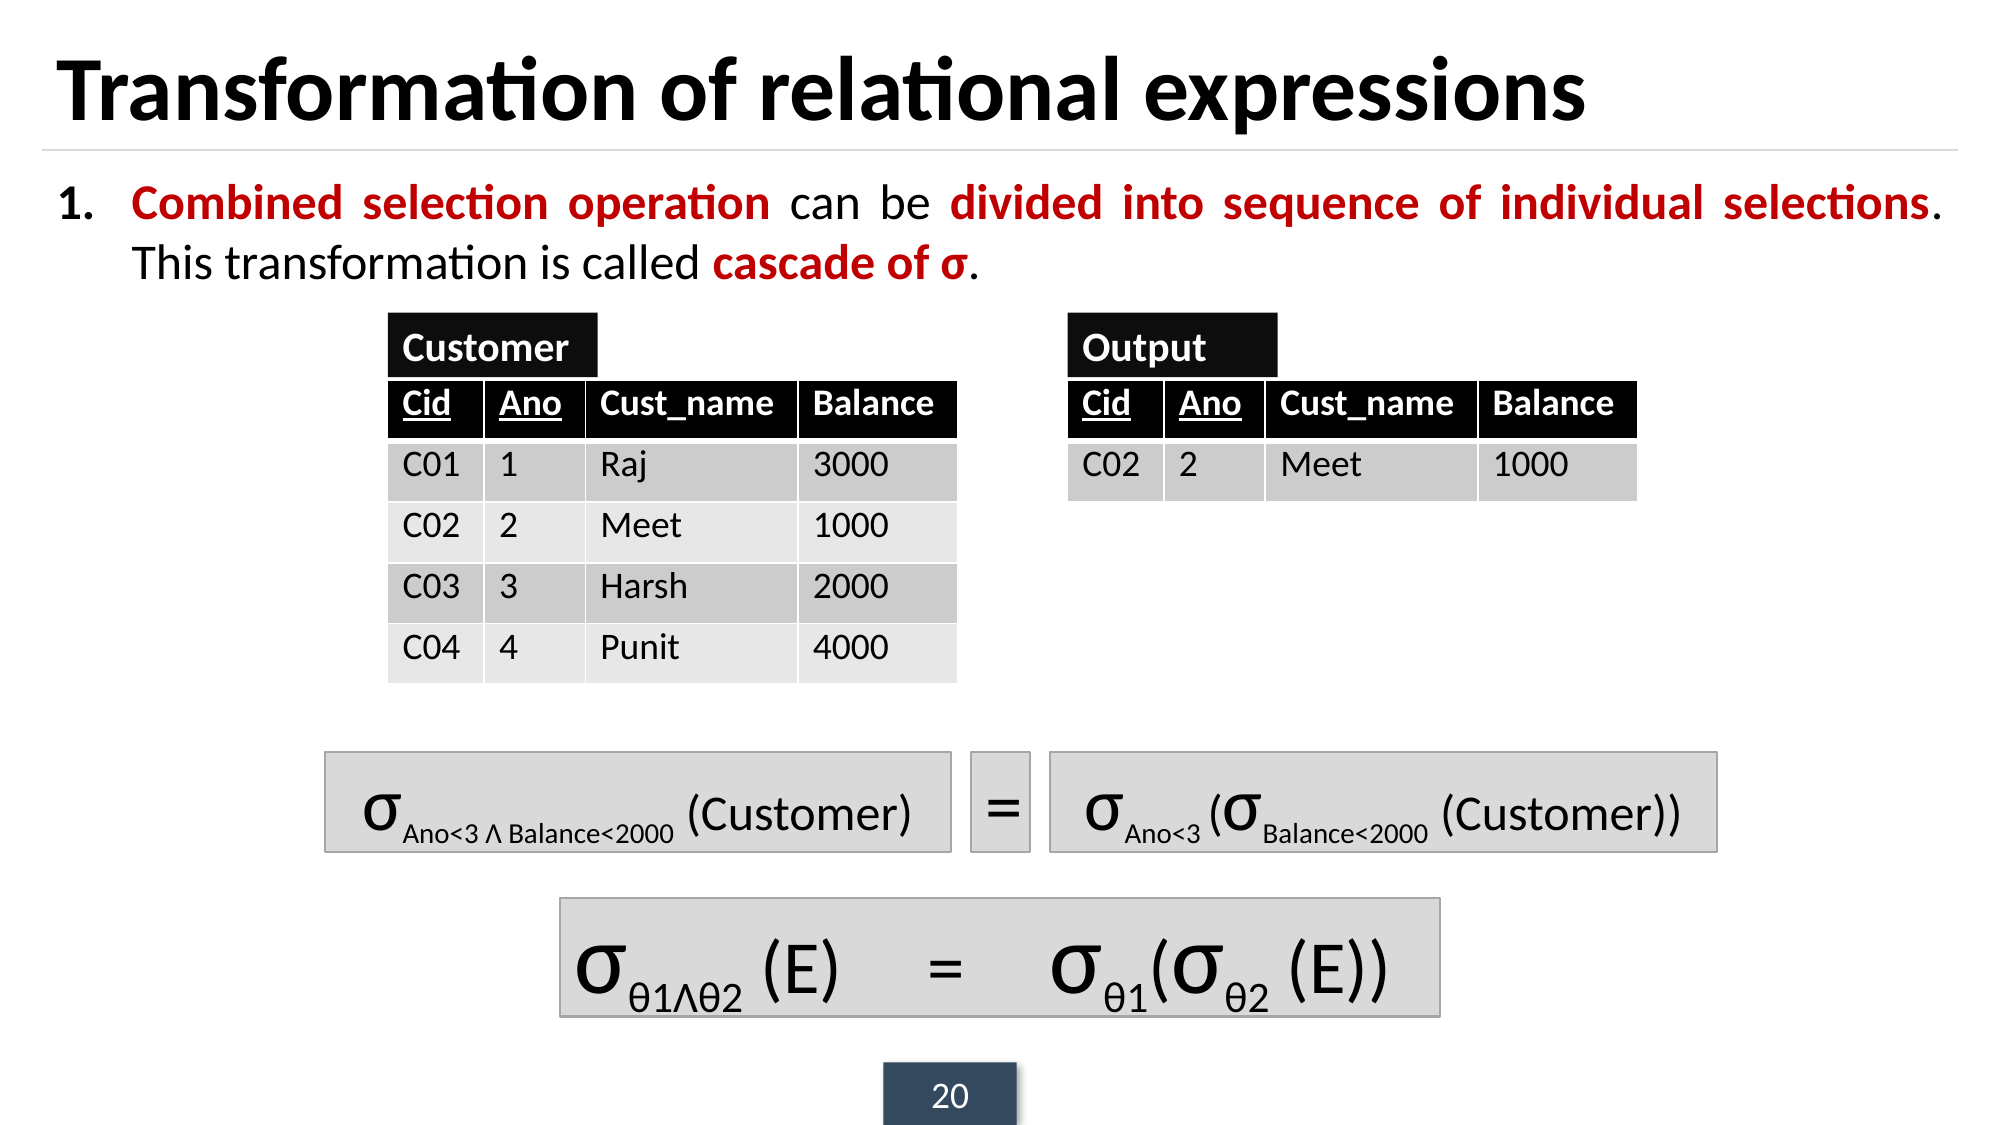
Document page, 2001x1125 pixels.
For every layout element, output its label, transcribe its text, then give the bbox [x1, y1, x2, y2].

table_cell 4 [485, 624, 585, 683]
table_header Cid [388, 381, 483, 438]
list Combined selection operation can be divided into sequence of individual selections. This transformation is called cascade of σ. [41, 162, 1959, 1038]
table_cell C02 [1068, 444, 1163, 501]
table_cell Punit [586, 624, 797, 683]
table_header Balance [799, 381, 957, 438]
table_cell 1000 [1479, 444, 1637, 501]
table_cell C04 [388, 624, 483, 683]
title Transformation of relational expressions [41, 17, 1959, 150]
table_cell 1000 [799, 503, 957, 562]
text_box σAno<3 Λ Balance<2000 (Customer) [323, 750, 953, 854]
text_box Customer [387, 312, 598, 378]
text_box Output [1067, 312, 1278, 378]
table_cell Meet [586, 503, 797, 562]
table_cell Raj [586, 444, 797, 501]
table_cell 3000 [799, 444, 957, 501]
table_cell 2000 [799, 564, 957, 623]
table_header Ano [1165, 381, 1264, 438]
table_header Cust_name [586, 381, 797, 438]
table_header Ano [485, 381, 585, 438]
table_cell 1 [485, 444, 585, 501]
table_cell 3 [485, 564, 585, 623]
text_box σAno<3 (σBalance<2000 (Customer)) [1048, 750, 1719, 854]
table_cell 2 [485, 503, 585, 562]
table_cell Harsh [586, 564, 797, 623]
table_cell 4000 [799, 624, 957, 683]
table_header Balance [1479, 381, 1637, 438]
table_cell C01 [388, 444, 483, 501]
text_box σθ1Λθ2 (E) = σθ1(σθ2 (E)) [558, 896, 1442, 1019]
table_cell C02 [388, 503, 483, 562]
table_header Cid [1068, 381, 1163, 438]
table_header Cust_name [1266, 381, 1477, 438]
table_cell 2 [1165, 444, 1264, 501]
table_cell Meet [1266, 444, 1477, 501]
table_cell C03 [388, 564, 483, 623]
text_box = [969, 750, 1032, 854]
